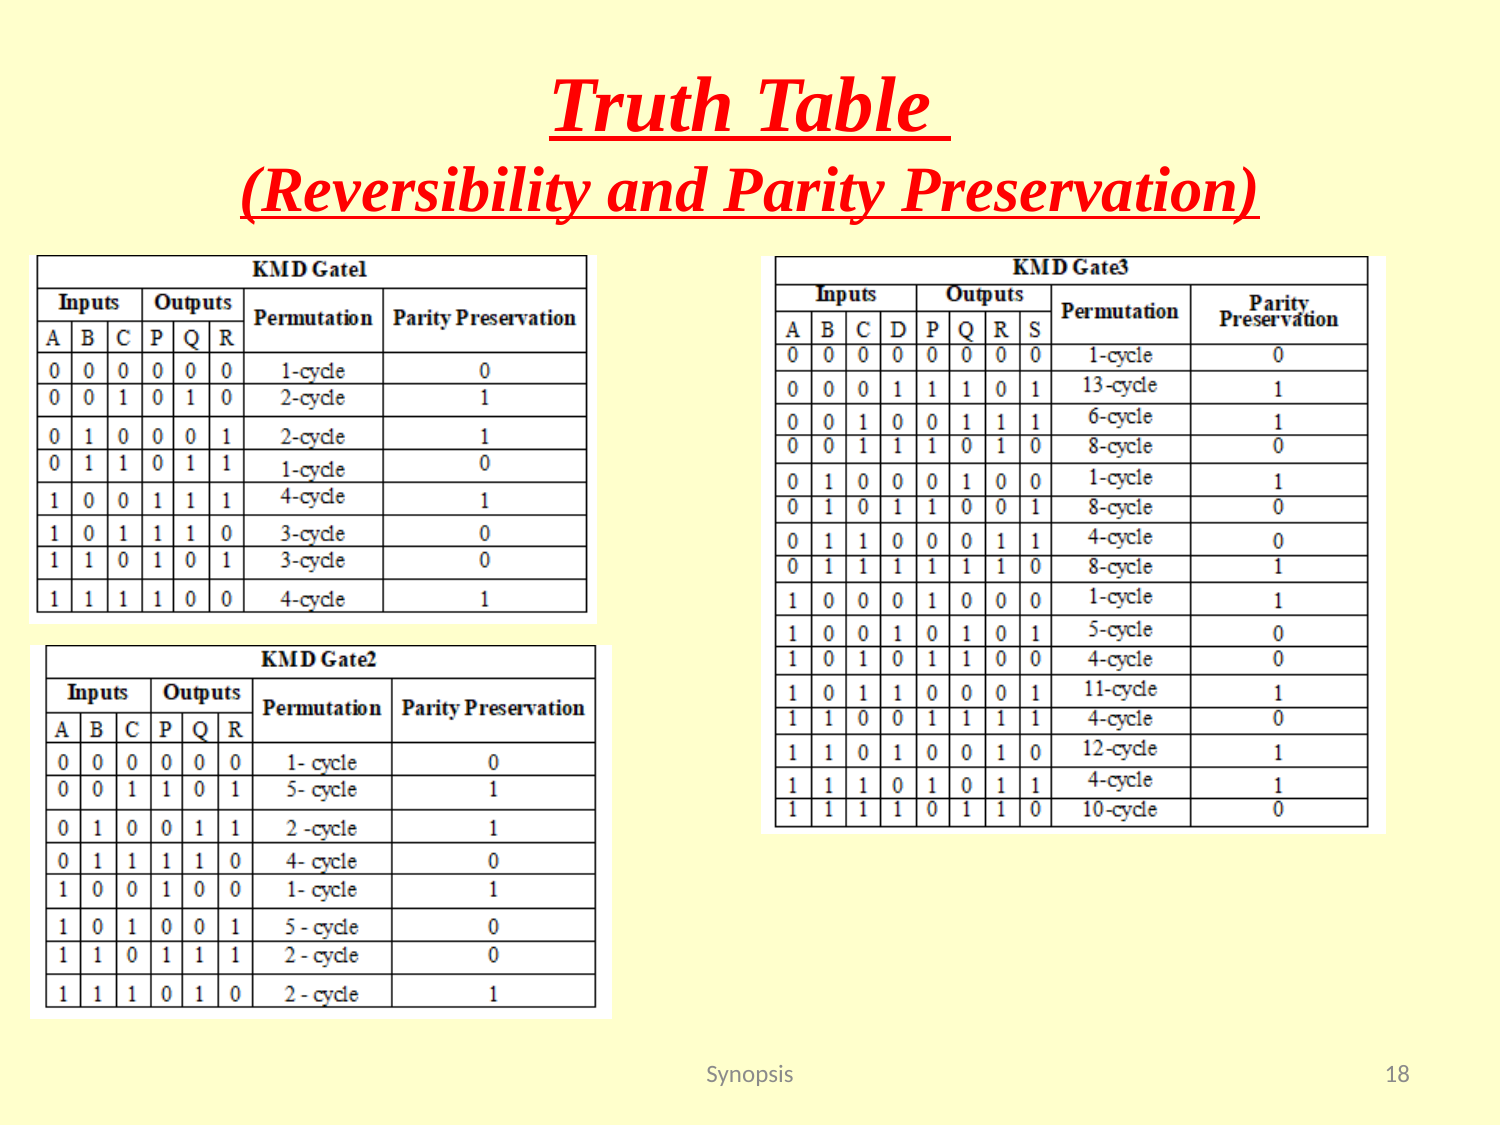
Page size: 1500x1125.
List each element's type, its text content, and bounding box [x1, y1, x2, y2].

title Truth Table (Reversibility and Parity Preservation) [75, 45, 1425, 233]
picture [29, 254, 597, 625]
footer Synopsis [512, 1042, 988, 1103]
picture [761, 256, 1386, 834]
picture [30, 644, 612, 1019]
slide_number 18 [1074, 1042, 1425, 1103]
